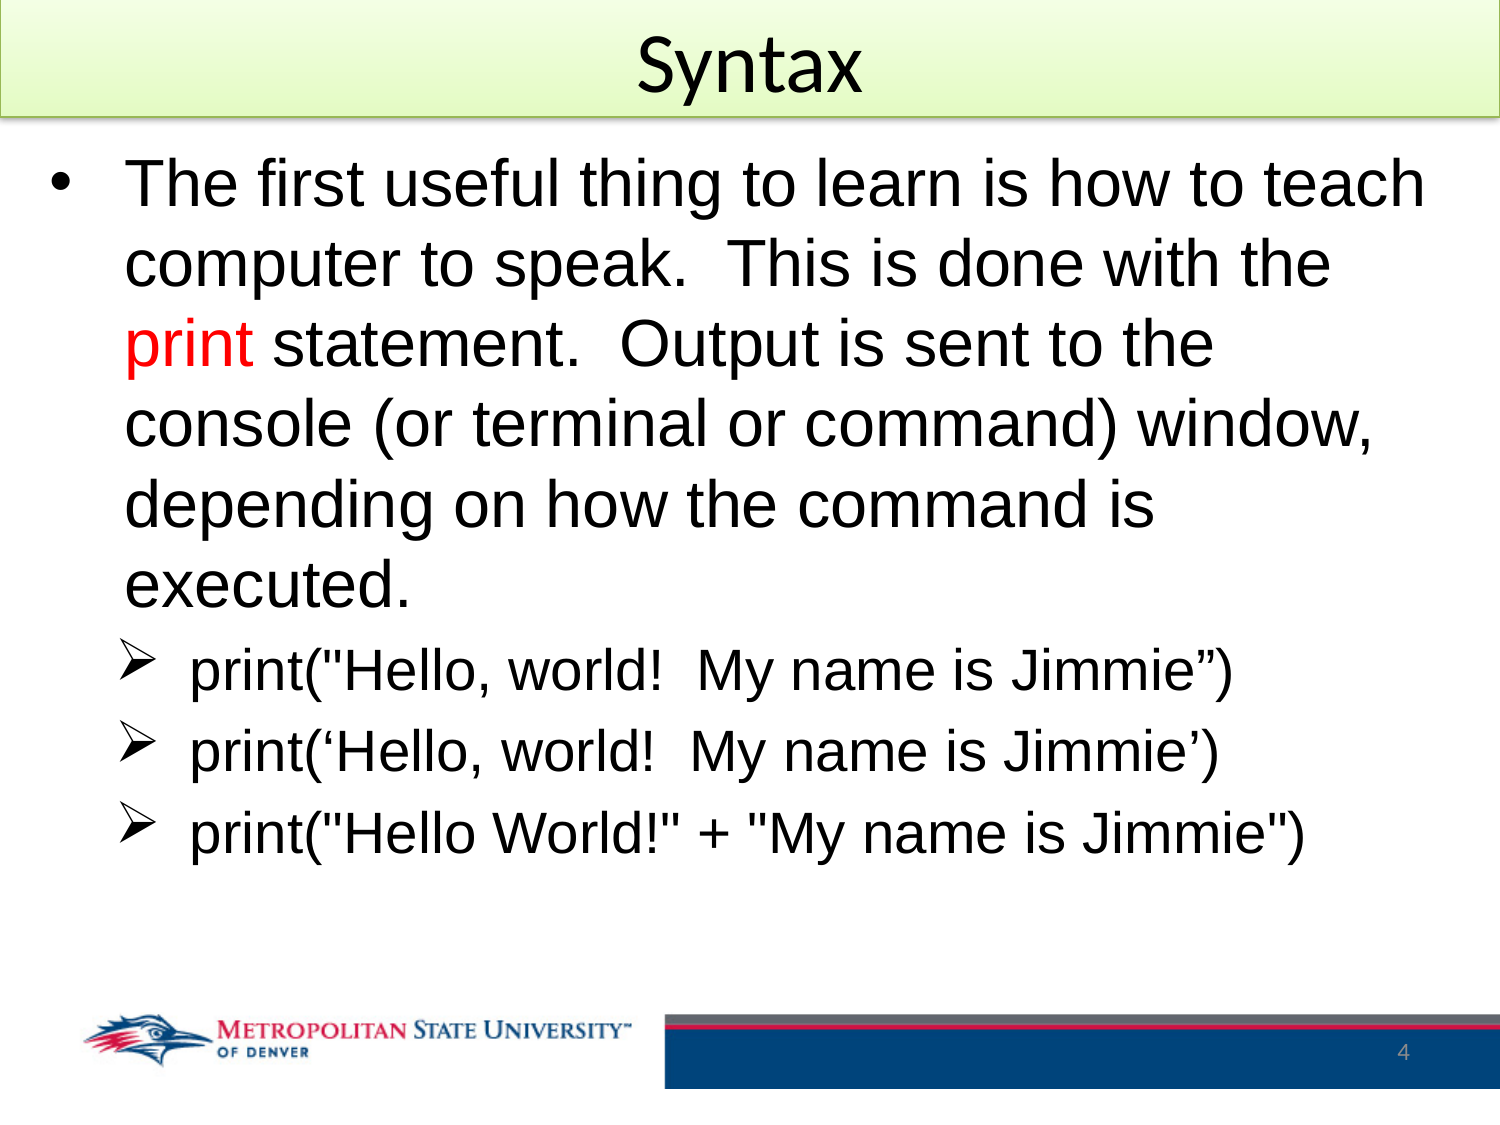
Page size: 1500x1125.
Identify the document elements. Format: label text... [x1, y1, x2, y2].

slide_number 4 [1316, 1020, 1425, 1081]
title Syntax [0, 0, 1500, 118]
list The first useful thing to learn is how to teach computer to speak. This is done with the print statement. Output is sent to the console (or terminal or command) window, depending on how the command is executed. print("Hello, world! My name is Jimmie”) print(‘Hello, world! My name is Jimmie’) print("Hello World!" + "My name is Jimmie") [34, 132, 1467, 998]
picture [44, 1012, 1500, 1089]
